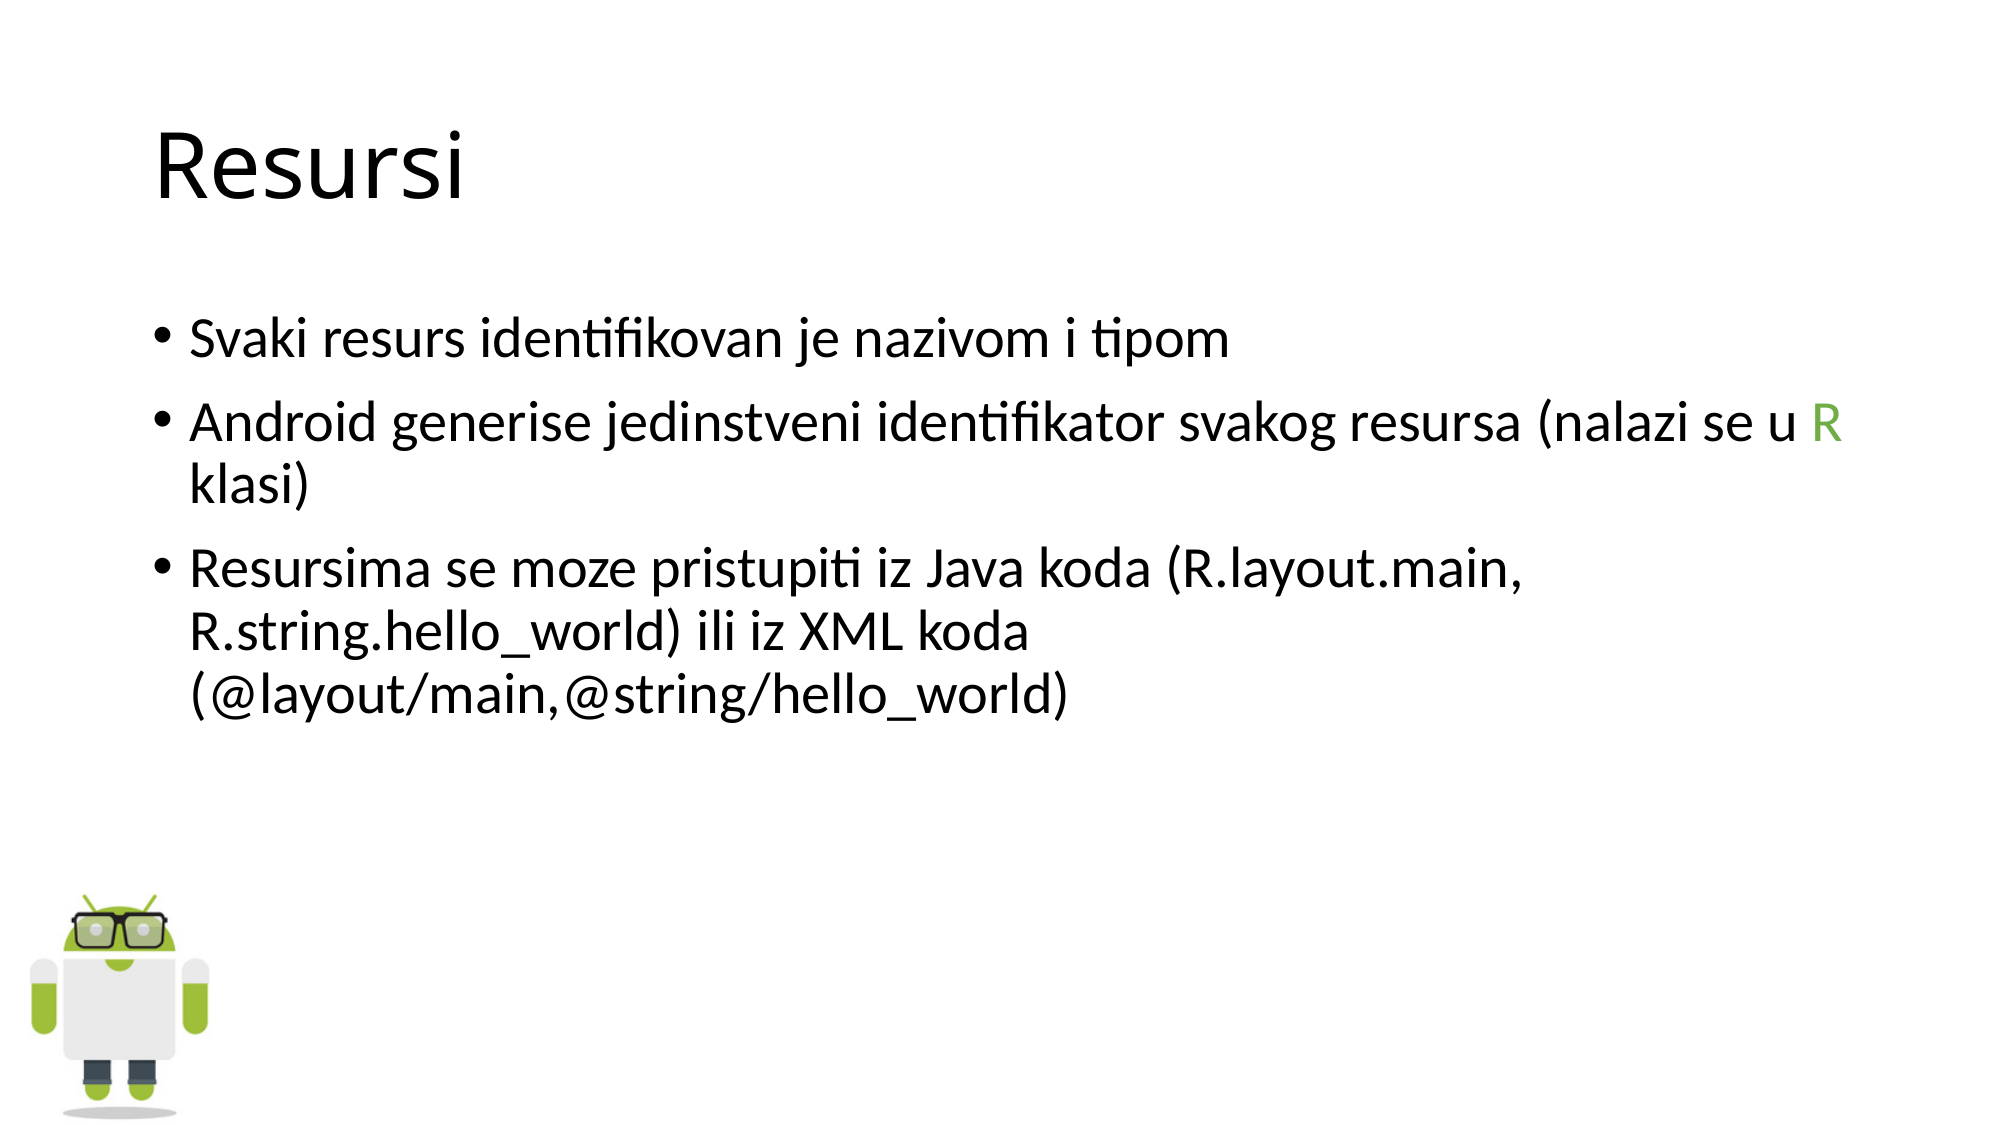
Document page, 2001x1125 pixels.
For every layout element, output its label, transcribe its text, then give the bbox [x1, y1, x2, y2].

list Svaki resurs identifikovan je nazivom i tipom Android generise jedinstveni identifikator svakog resursa (nalazi se u R klasi) Resursima se moze pristupiti iz Java koda (R.layout.main, R.string.hello_world) ili iz XML koda (@layout/main,@string/hello_world) [137, 299, 1863, 1014]
title Resursi [137, 59, 1863, 278]
picture [0, 885, 240, 1125]
